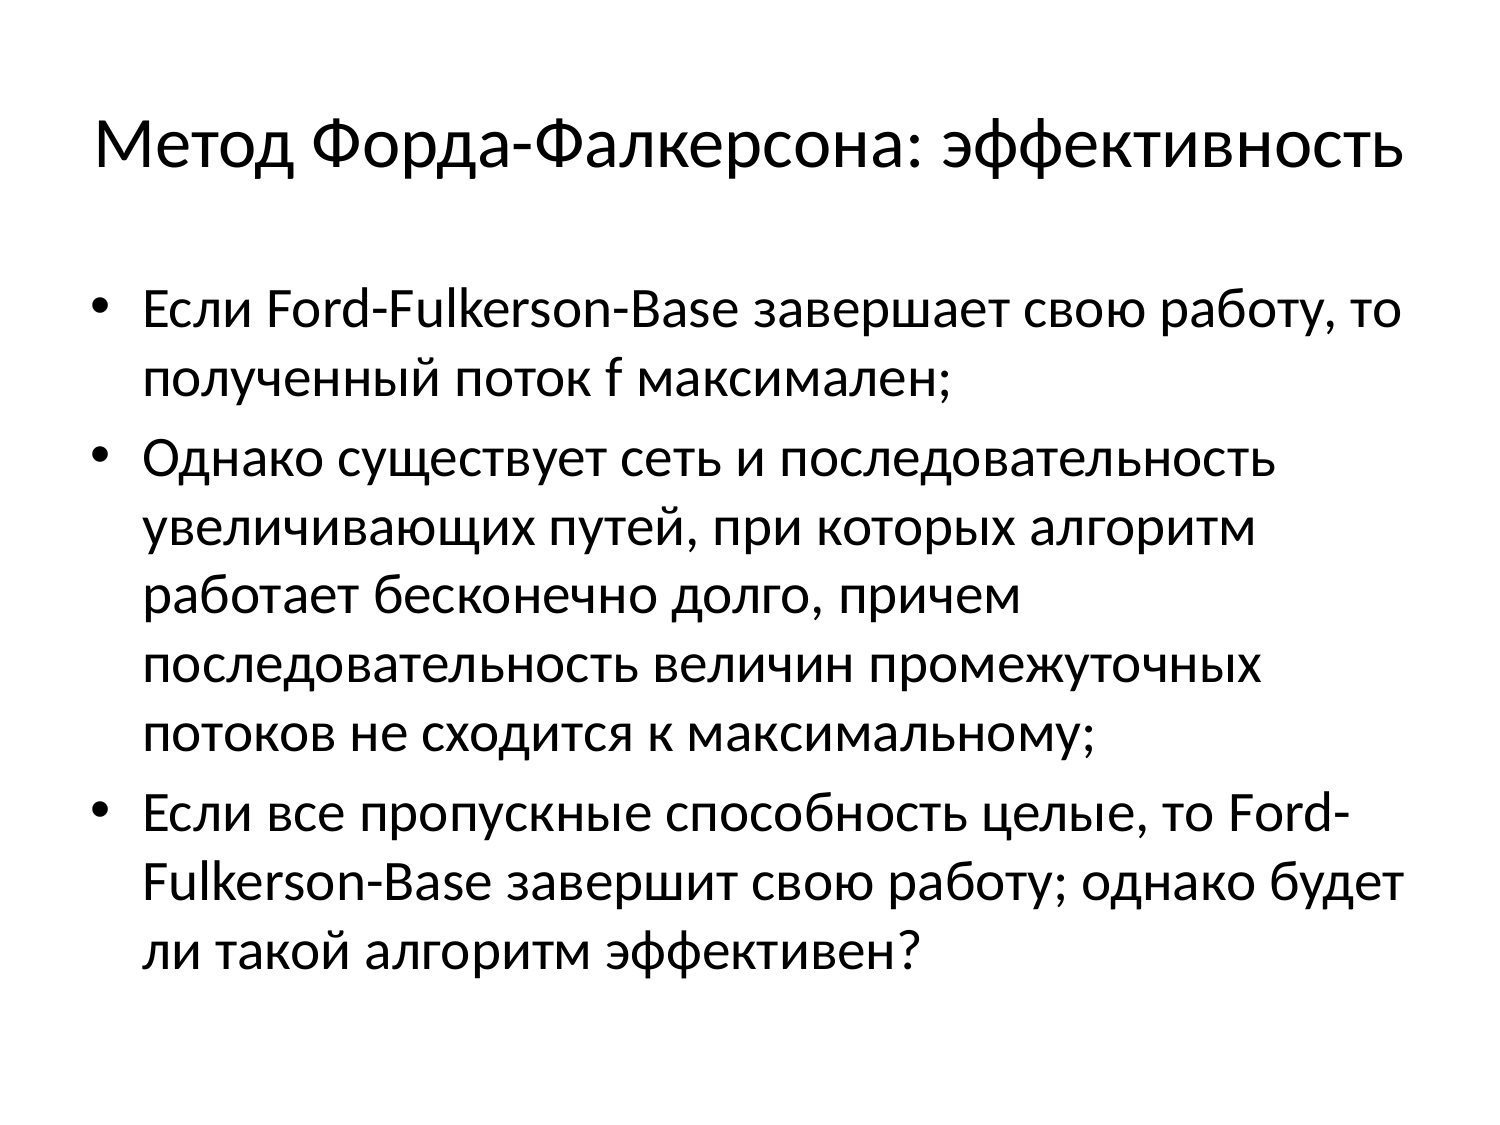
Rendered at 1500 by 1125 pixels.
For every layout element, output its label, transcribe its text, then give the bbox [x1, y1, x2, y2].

list Если Ford-Fulkerson-Base завершает свою работу, то полученный поток f максимален; Однако существует сеть и последовательность увеличивающих путей, при которых алгоритм работает бесконечно долго, причем последовательность величин промежуточных потоков не сходится к максимальному; Если все пропускные способность целые, то Ford-Fulkerson-Base завершит свою работу; однако будет ли такой алгоритм эффективен? [75, 262, 1425, 1005]
title Метод Форда-Фалкерсона: эффективность [75, 45, 1425, 233]
